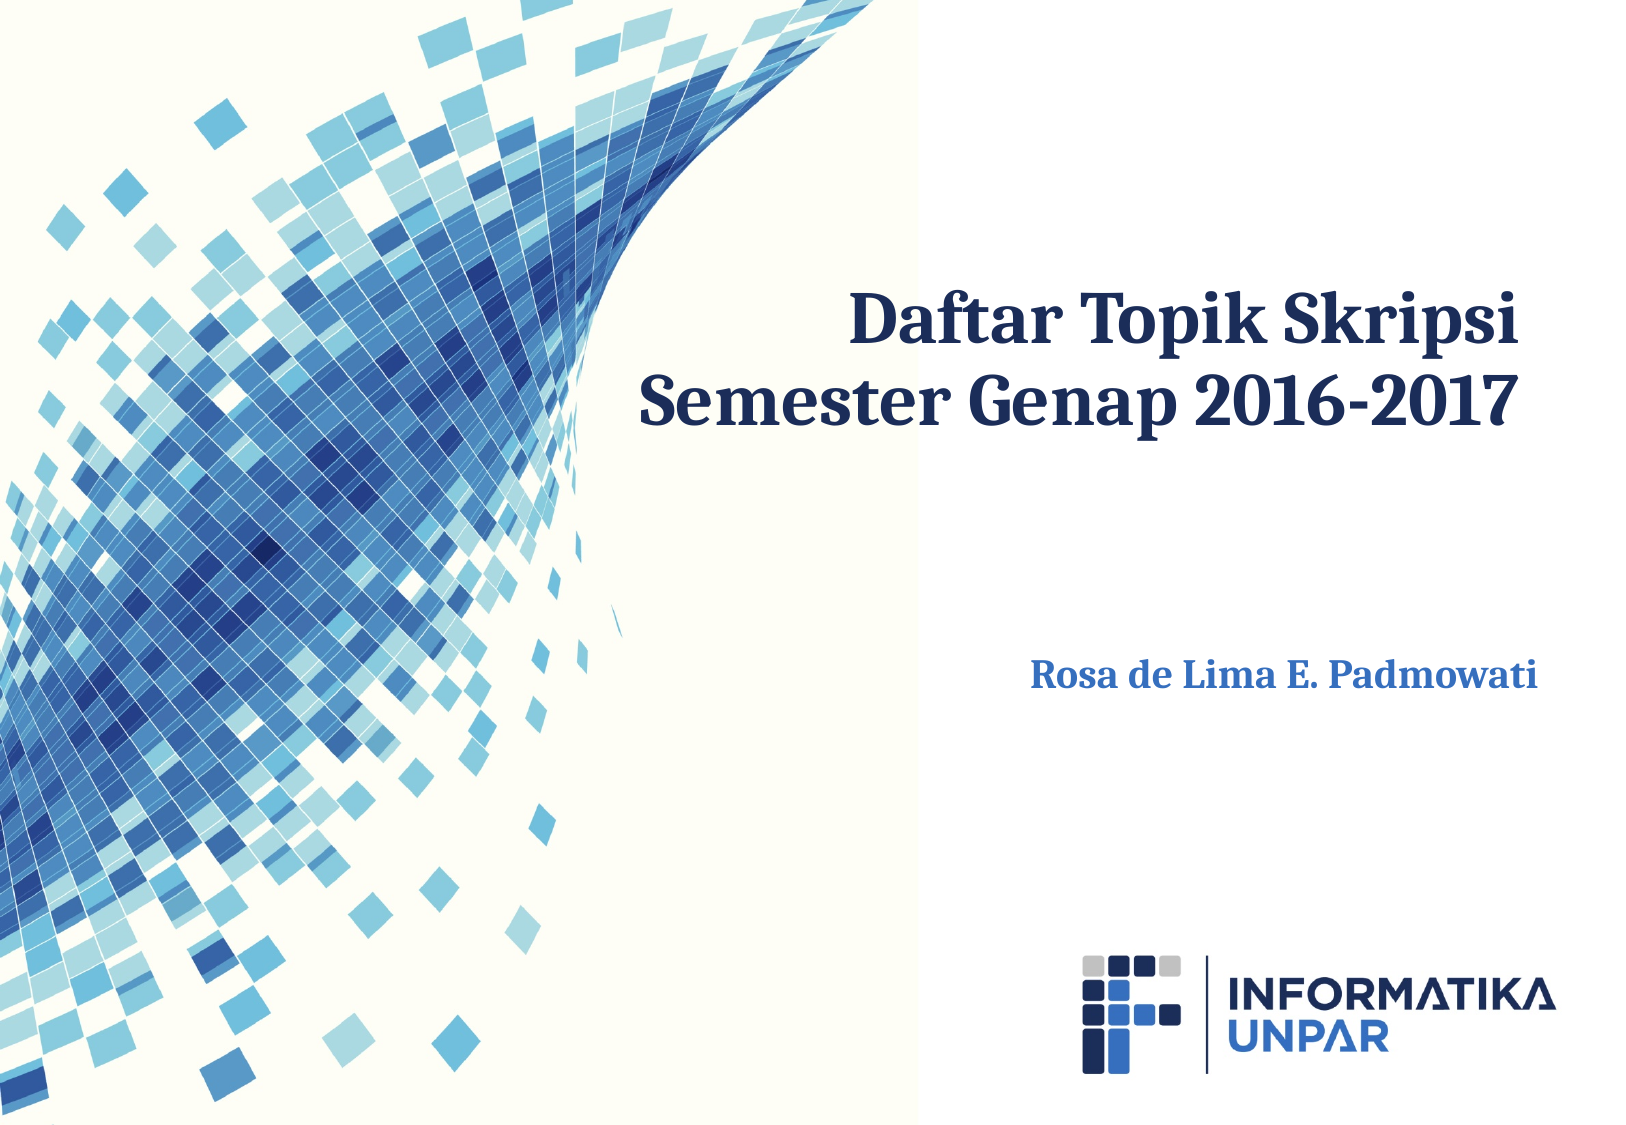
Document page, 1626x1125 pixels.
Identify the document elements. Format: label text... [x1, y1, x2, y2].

text_box Rosa de Lima E. Padmowati [783, 639, 1553, 704]
title Daftar Topik Skripsi Semester Genap 2016-2017 [333, 242, 1536, 479]
picture [0, 0, 1626, 1125]
